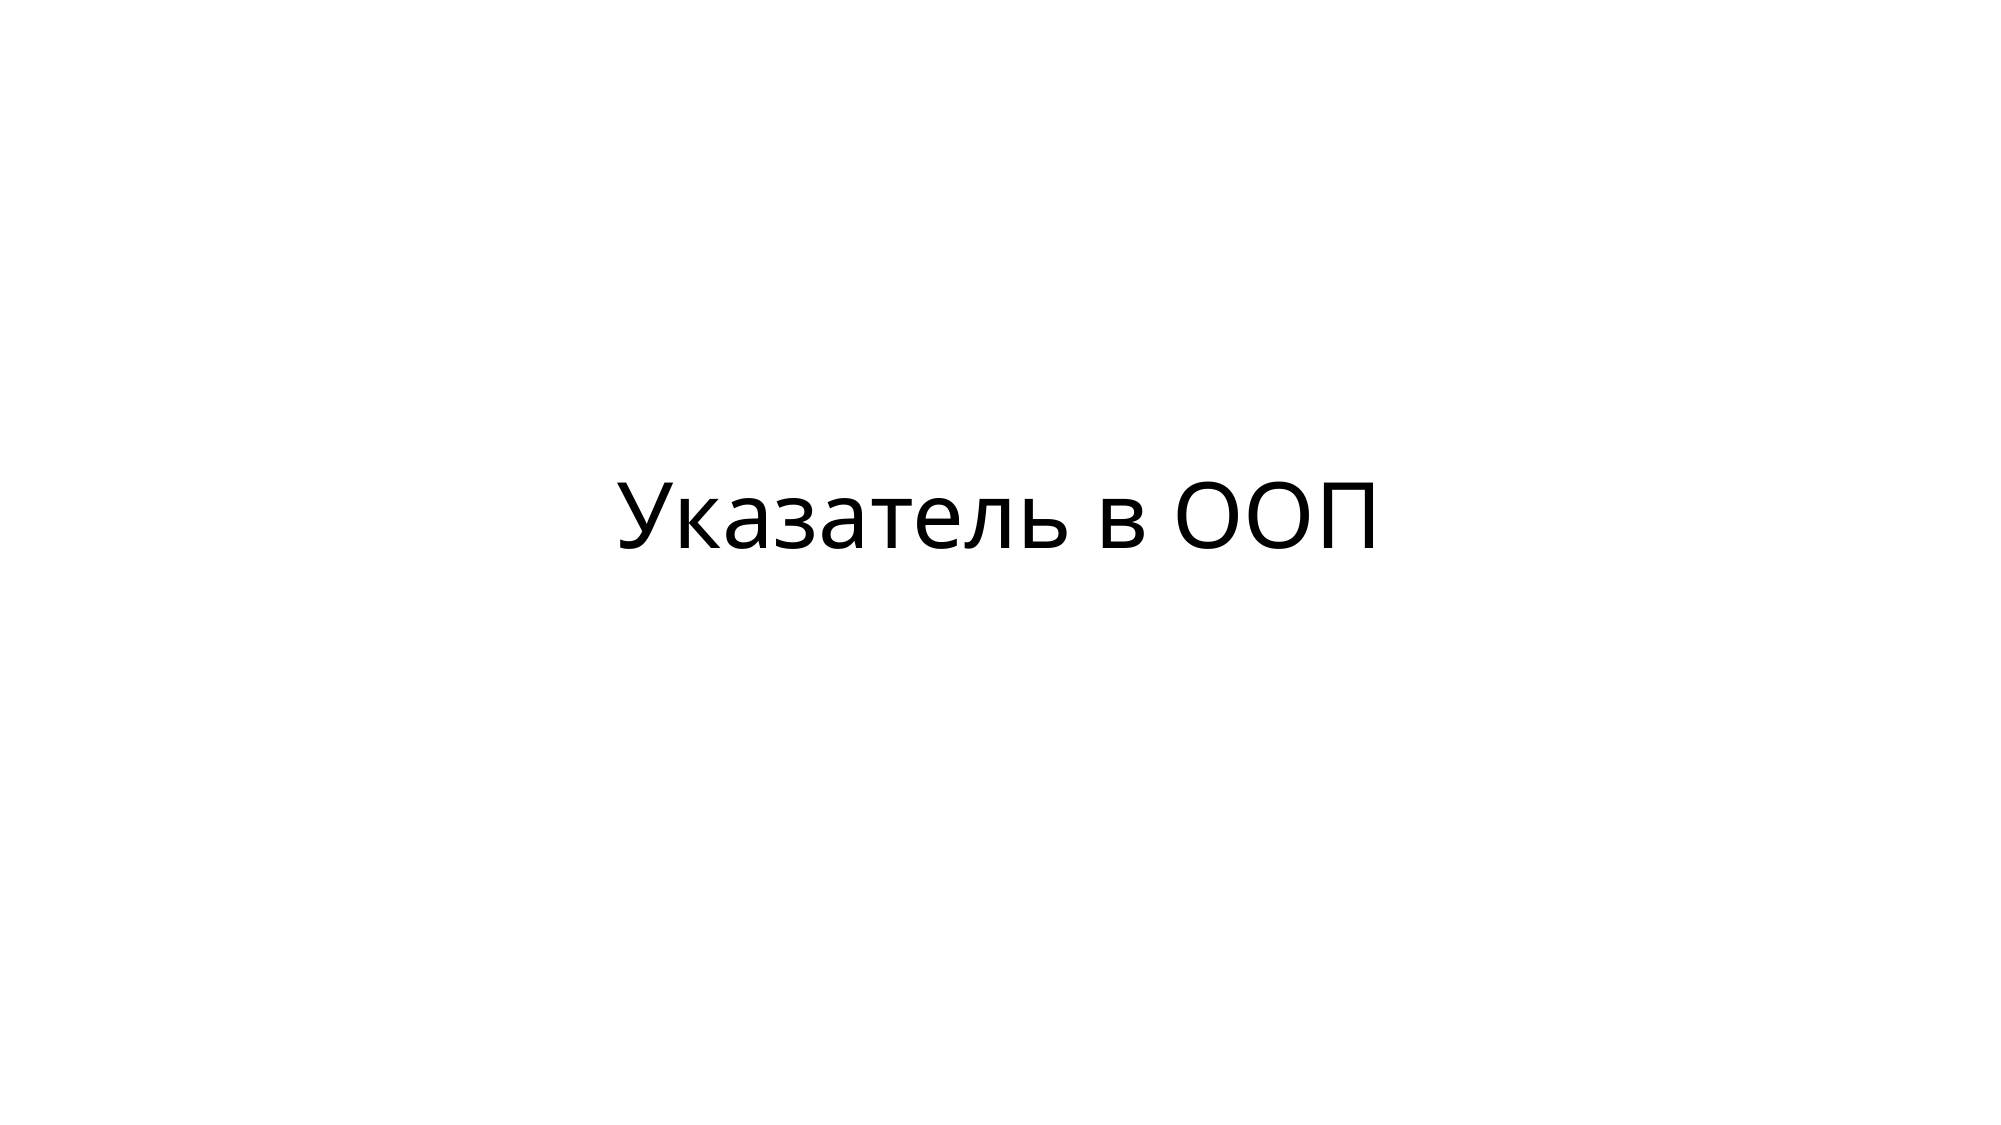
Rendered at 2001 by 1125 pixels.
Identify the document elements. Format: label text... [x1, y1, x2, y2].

text_box Указатель в ООП [249, 184, 1750, 576]
